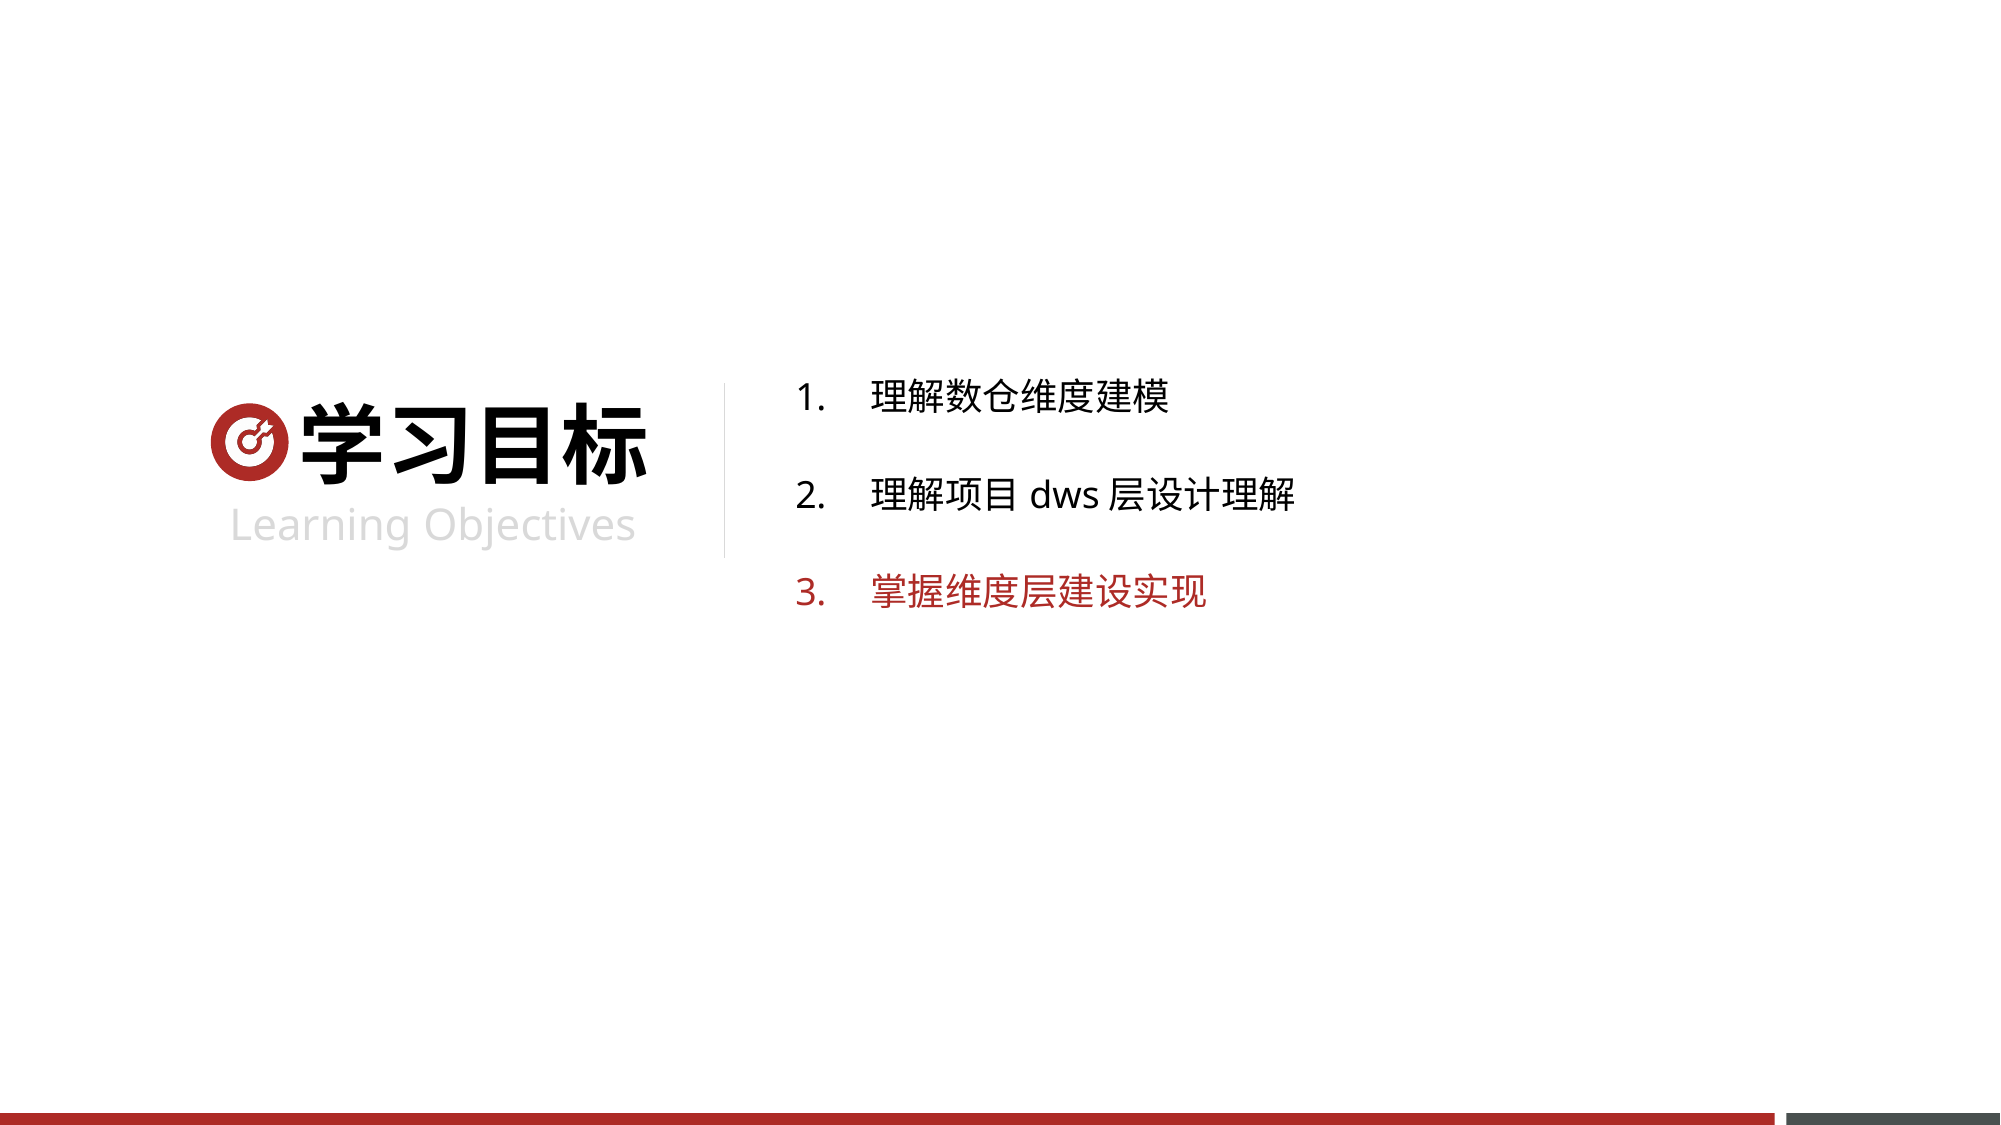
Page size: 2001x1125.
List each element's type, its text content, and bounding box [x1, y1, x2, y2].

list 理解数仓维度建模 理解项目dws层设计理解 掌握维度层建设实现 [780, 72, 1814, 869]
picture [216, 408, 283, 476]
